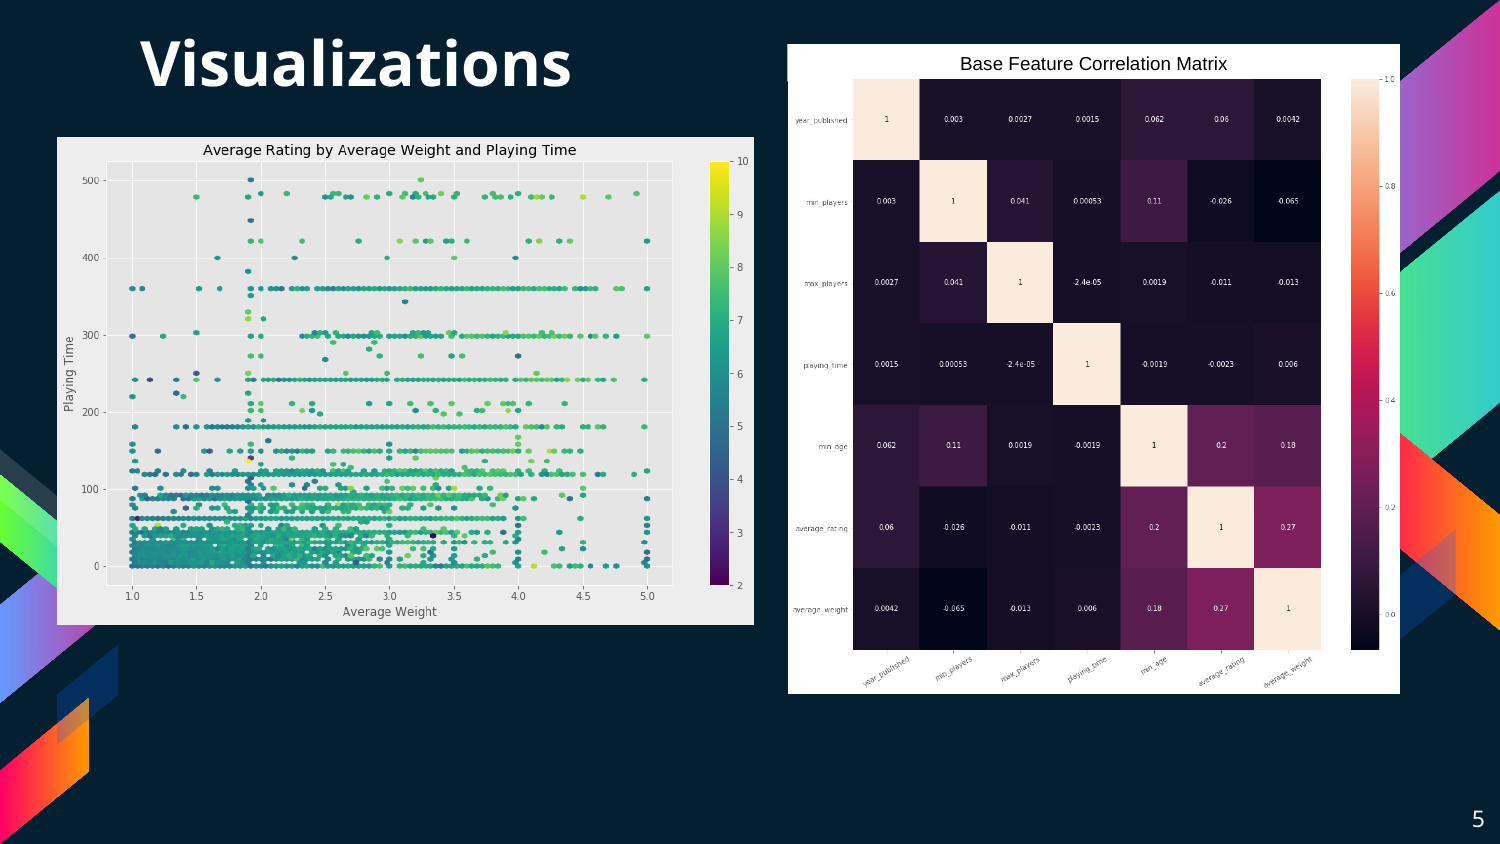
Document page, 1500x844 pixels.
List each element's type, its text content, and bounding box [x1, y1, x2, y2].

title Visualizations [125, 9, 1105, 114]
picture [56, 136, 755, 625]
text_box Base Feature Correlation Matrix [1105, 44, 1400, 71]
slide_number 5 [1403, 789, 1500, 844]
picture [787, 71, 1400, 694]
